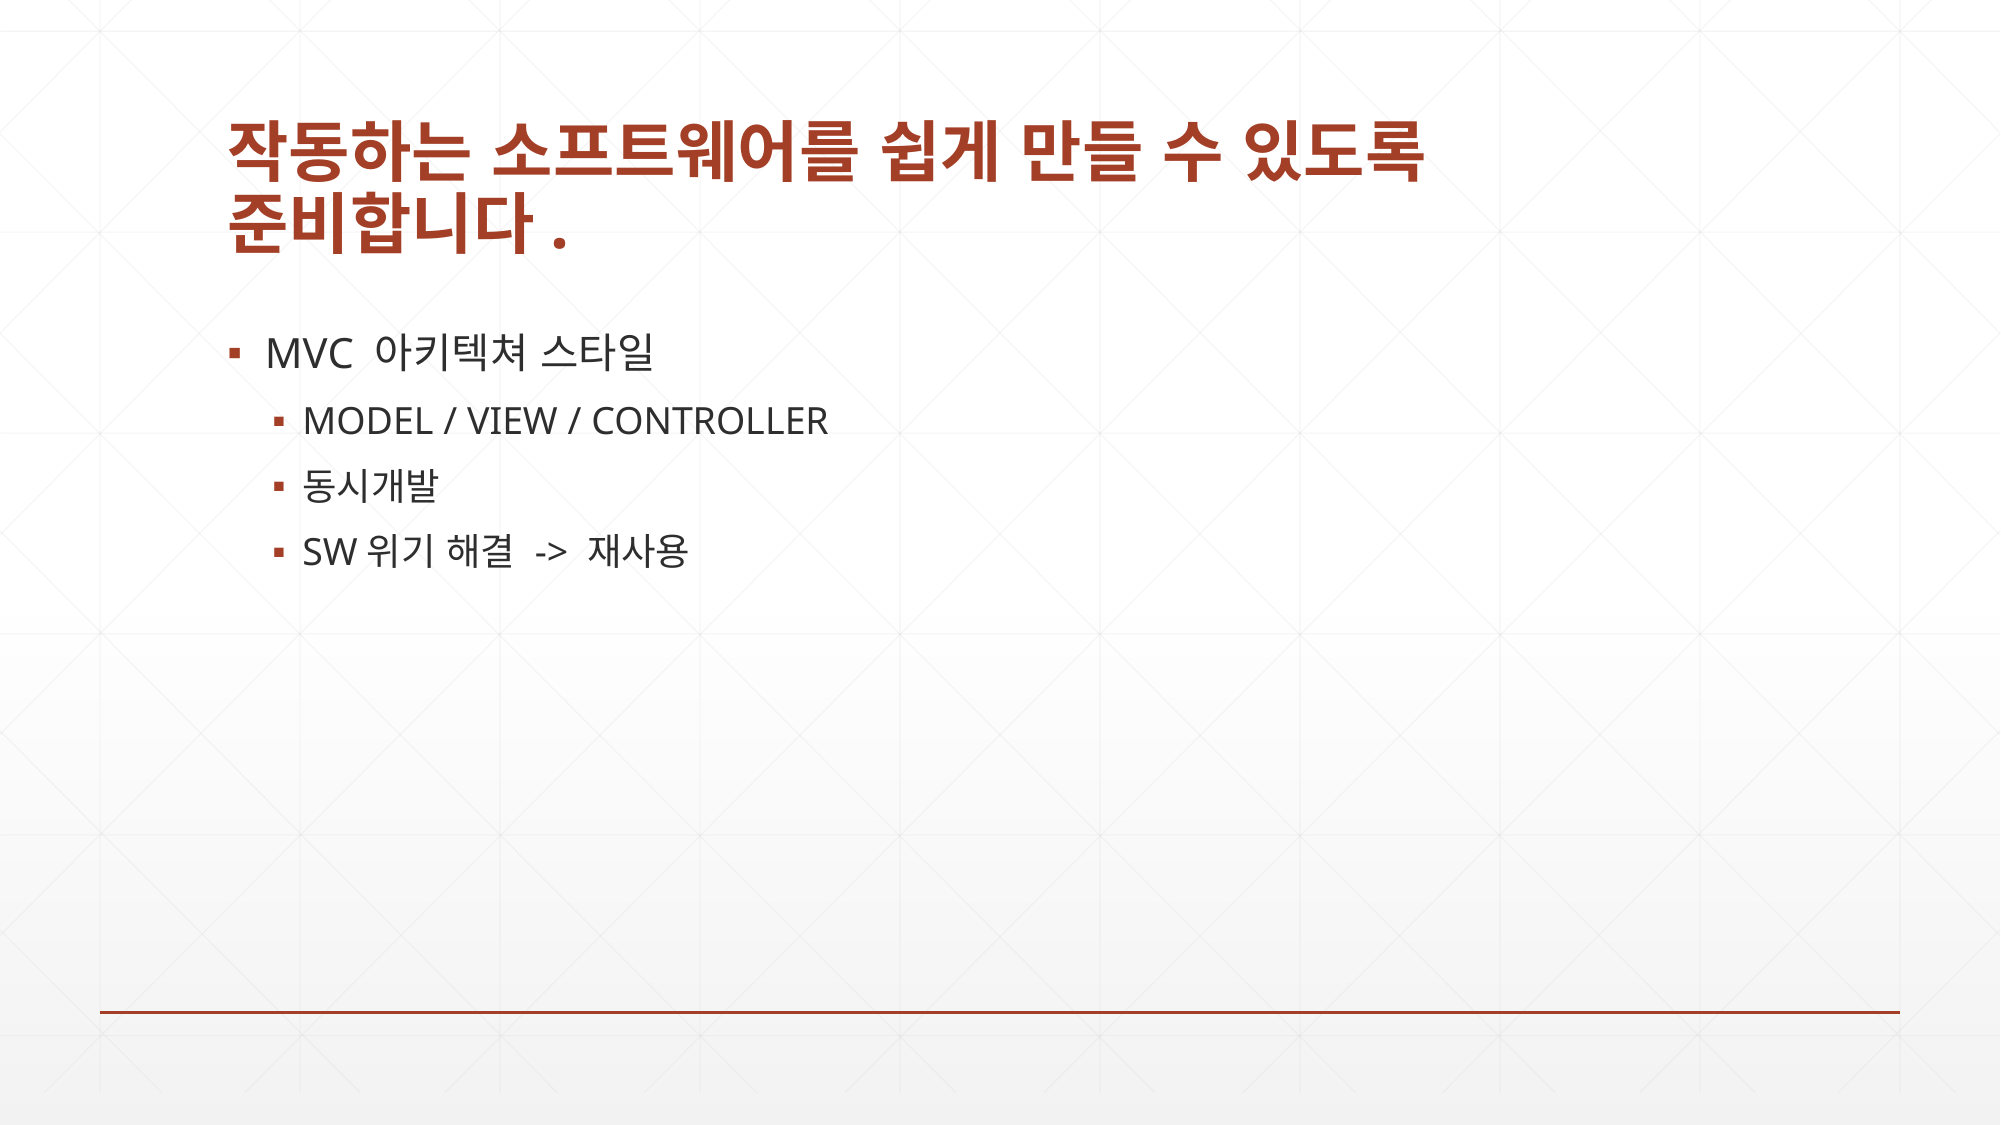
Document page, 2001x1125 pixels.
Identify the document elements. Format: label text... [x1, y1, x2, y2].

title 작동하는 소프트웨어를 쉽게 만들 수 있도록 준비합니다. [212, 82, 1788, 271]
list MVC 아키텍쳐 스타일 MODEL / VIEW / CONTROLLER 동시개발 SW위기 해결 -> 재사용 [212, 324, 1788, 950]
